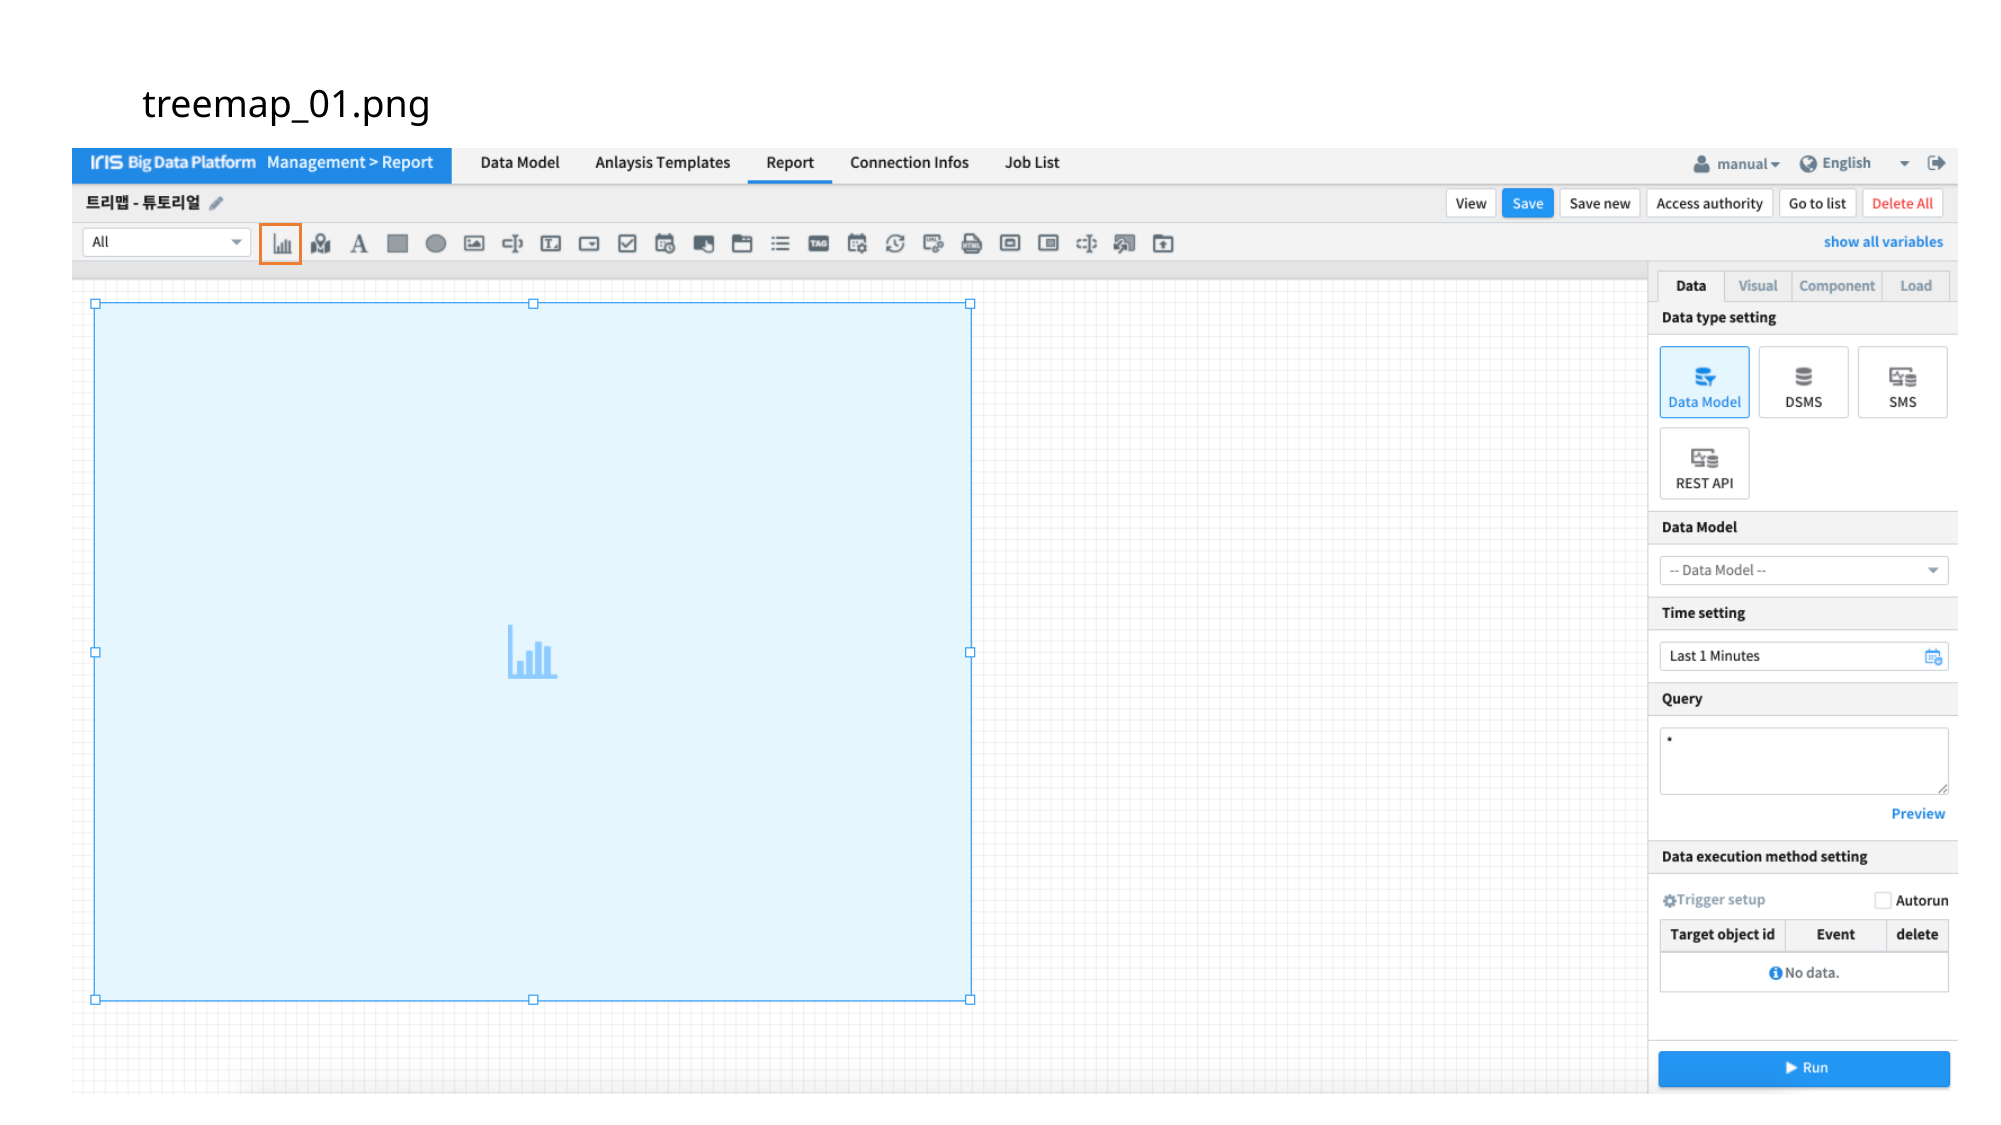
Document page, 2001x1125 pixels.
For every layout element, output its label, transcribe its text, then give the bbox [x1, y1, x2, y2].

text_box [72, 148, 1959, 1094]
text_box treemap_01.png [127, 72, 509, 133]
